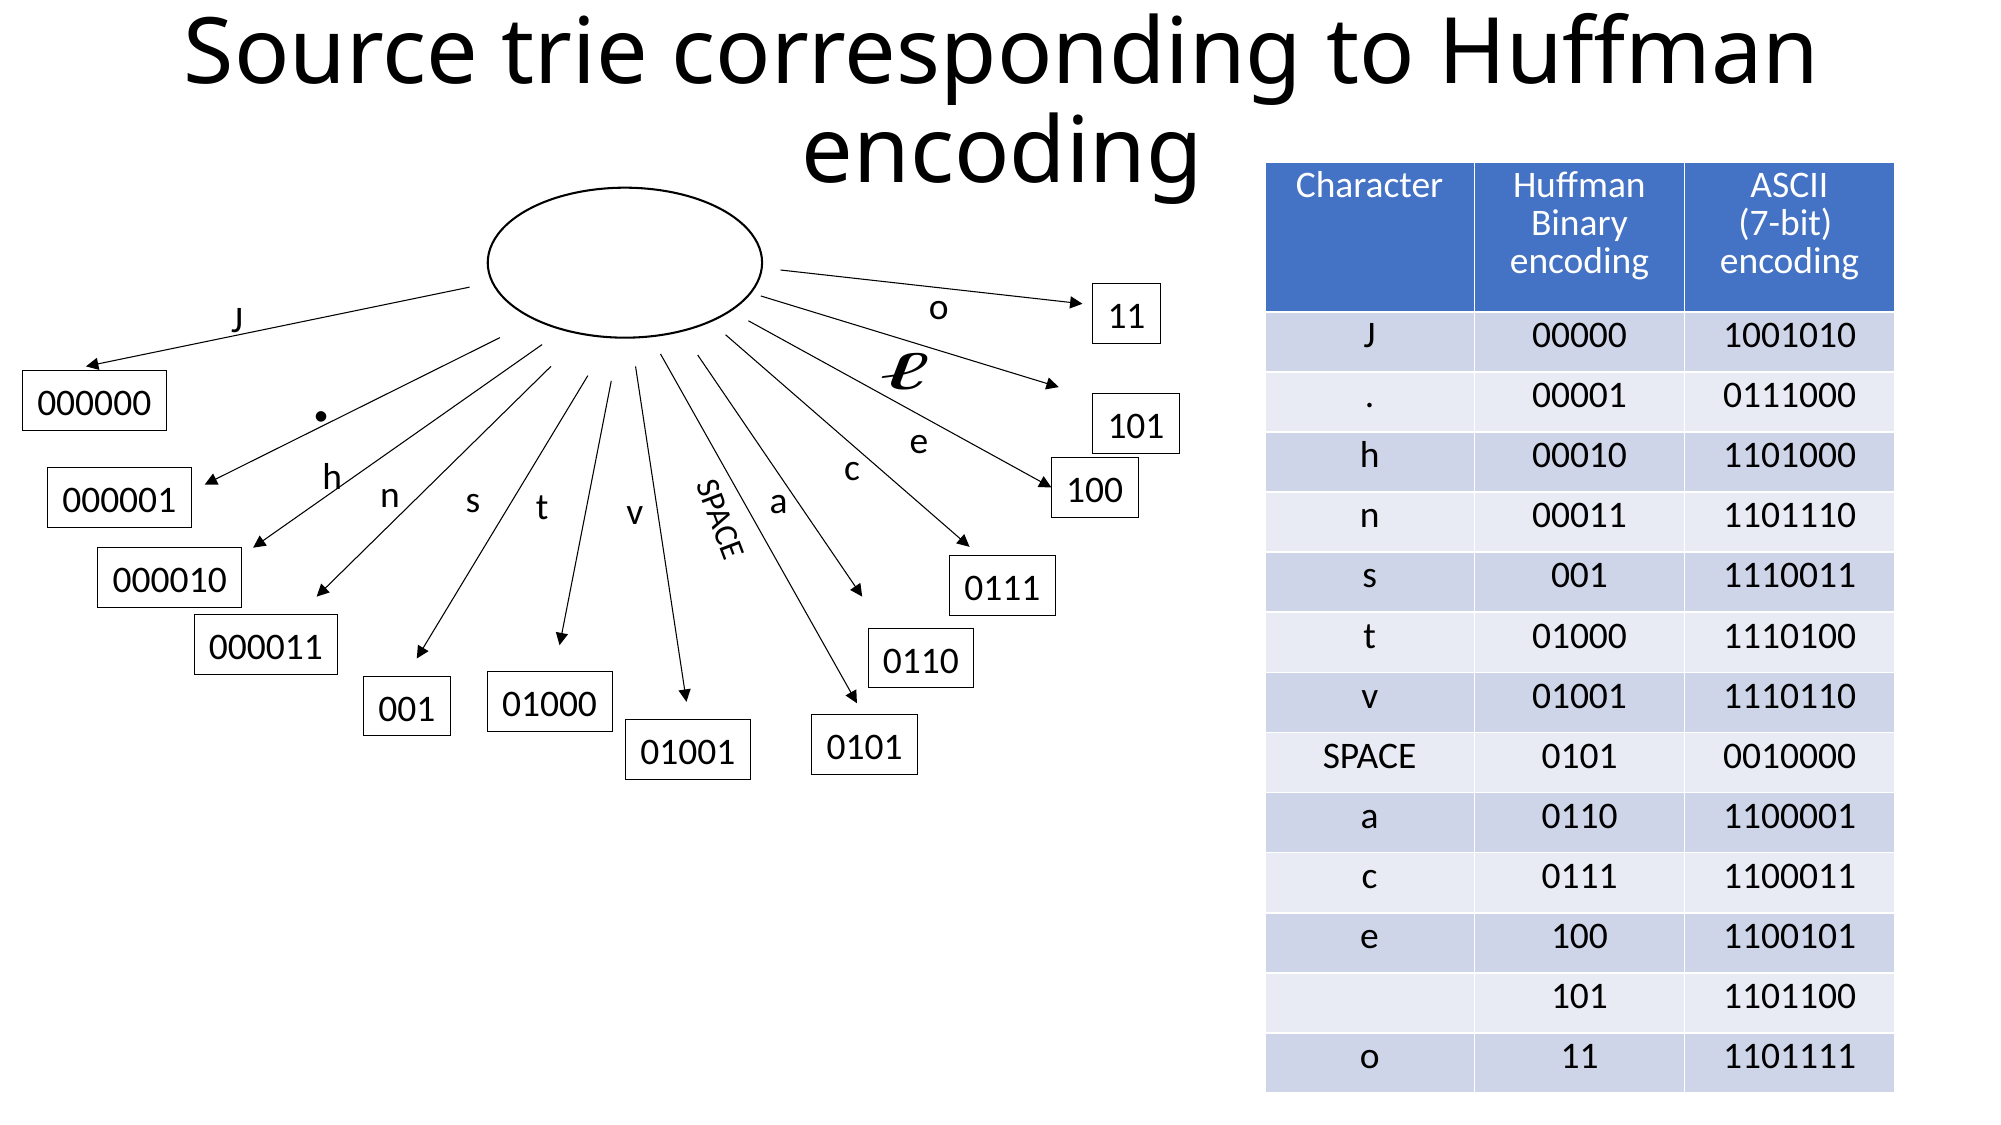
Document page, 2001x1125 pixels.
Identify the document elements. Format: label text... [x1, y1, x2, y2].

text_box [486, 186, 764, 339]
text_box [725, 334, 970, 547]
text_box 101 [1092, 393, 1180, 454]
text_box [760, 295, 1059, 388]
text_box 001 [363, 676, 451, 736]
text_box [697, 354, 863, 597]
text_box 000010 [97, 547, 242, 608]
text_box 0110 [868, 628, 974, 688]
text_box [559, 380, 612, 646]
text_box 000000 [22, 370, 167, 431]
title Source trie corresponding to Huffman encoding [65, 0, 1940, 212]
text_box 0101 [811, 714, 918, 775]
text_box 01000 [487, 671, 613, 732]
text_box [253, 485, 316, 548]
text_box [635, 366, 660, 702]
text_box 000011 [194, 614, 338, 675]
text_box 01001 [625, 719, 751, 780]
text_box 100 [1051, 457, 1139, 518]
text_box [470, 337, 500, 366]
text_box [500, 344, 543, 366]
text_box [748, 320, 1051, 488]
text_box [416, 375, 588, 659]
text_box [86, 287, 470, 367]
text_box 11 [1092, 283, 1161, 344]
text_box 000001 [47, 467, 192, 528]
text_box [780, 269, 1083, 304]
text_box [316, 366, 551, 597]
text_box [660, 353, 857, 704]
text_box 0111 [949, 555, 1056, 616]
text_box v [612, 479, 635, 540]
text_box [204, 367, 316, 485]
